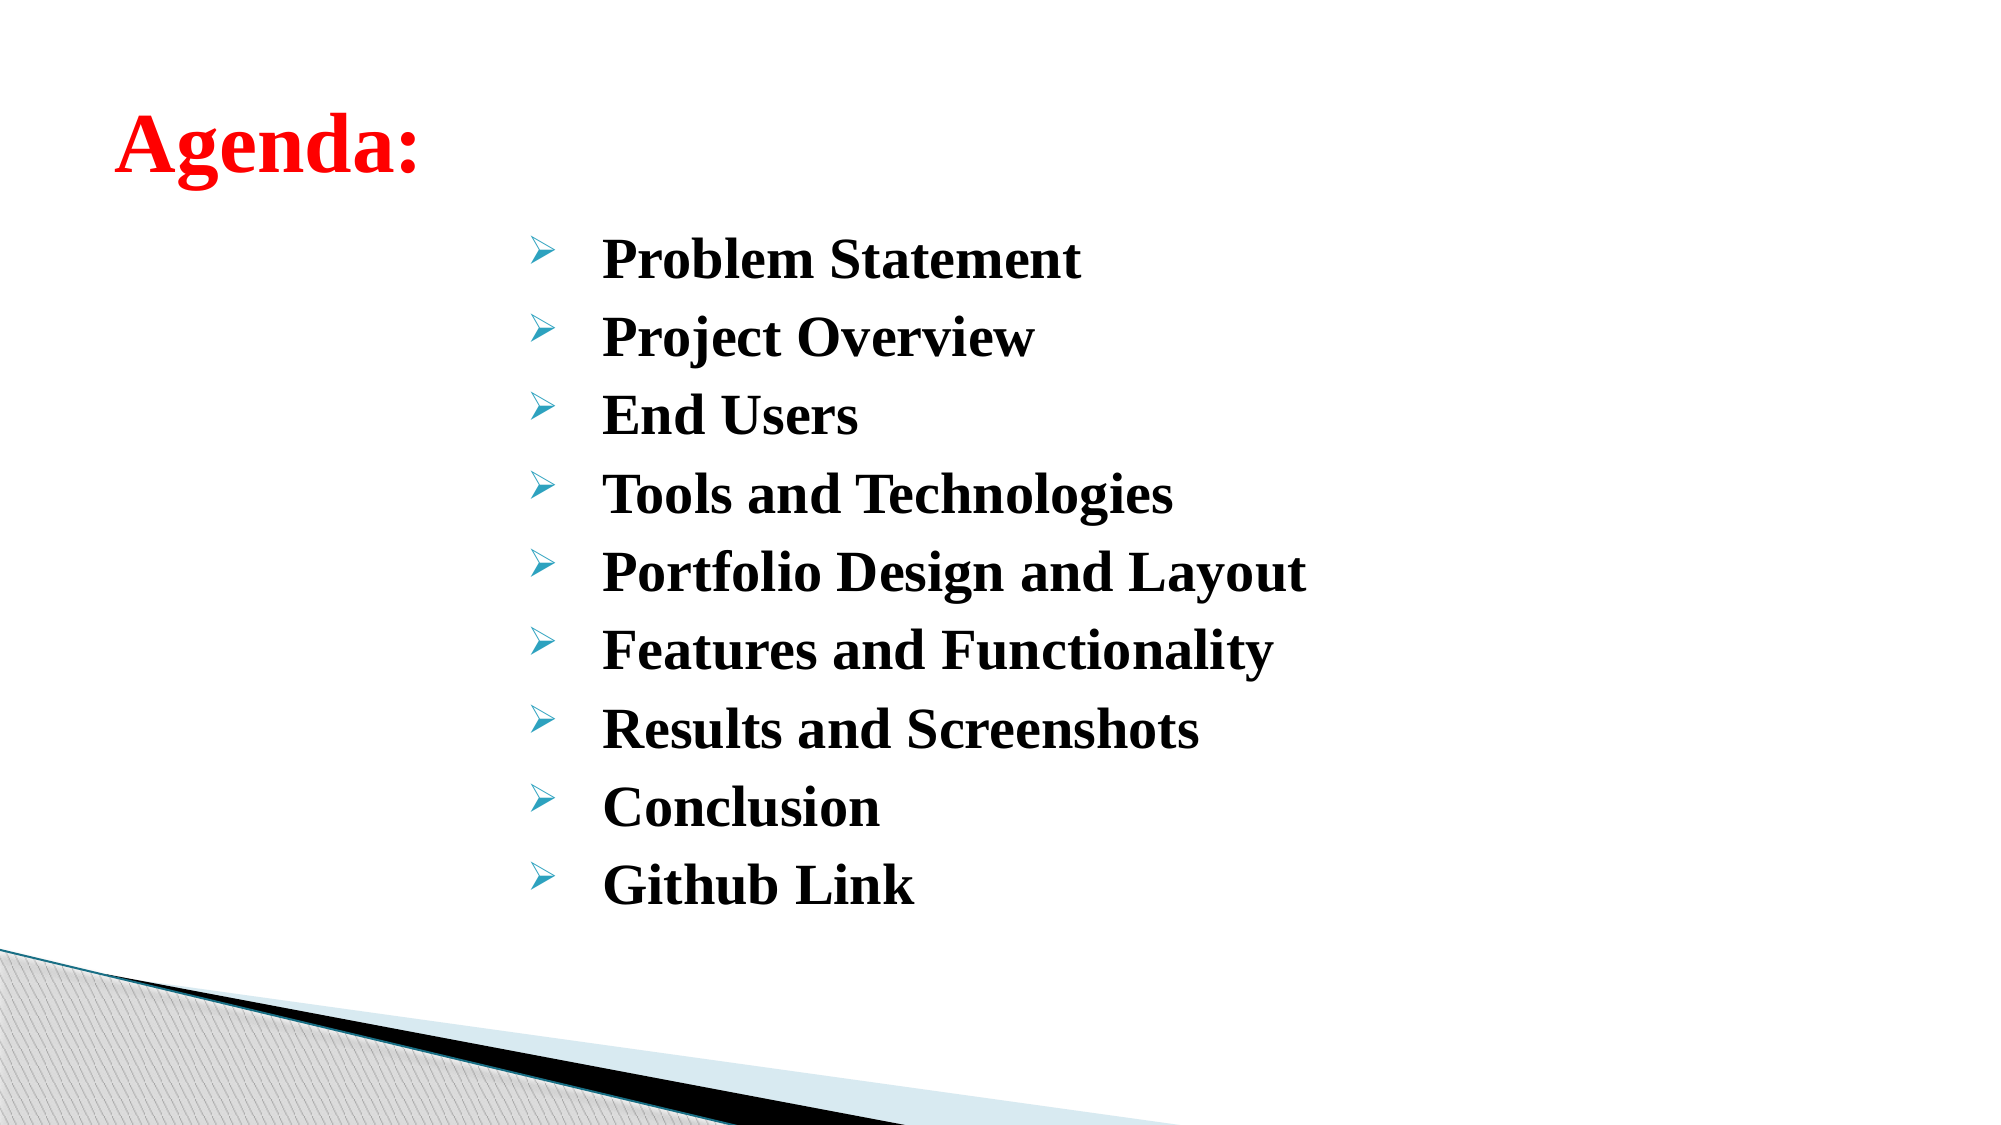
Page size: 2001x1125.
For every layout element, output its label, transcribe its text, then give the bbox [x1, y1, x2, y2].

title Agenda: [99, 45, 1900, 233]
list Problem Statement Project Overview End Users Tools and Technologies Portfolio Design and Layout Features and Functionality Results and Screenshots Conclusion Github Link [512, 212, 2000, 993]
